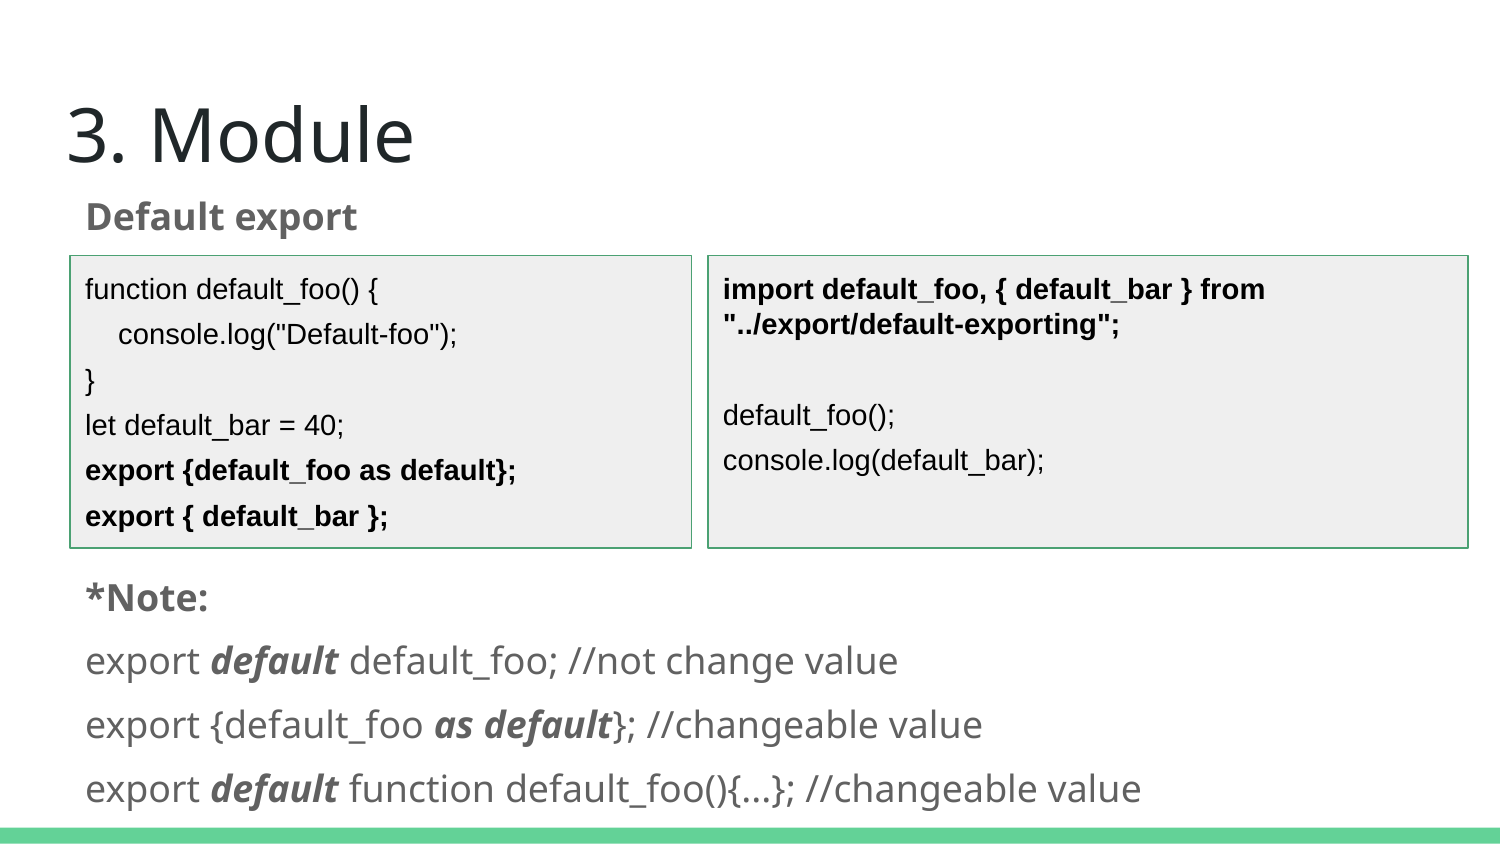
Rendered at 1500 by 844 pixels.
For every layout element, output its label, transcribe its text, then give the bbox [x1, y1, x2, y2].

text_box import default_foo, { default_bar } from "../export/default-exporting"; default_foo(); console.log(default_bar); [707, 255, 1468, 548]
text_box function default_foo() { console.log("Default-foo"); } let default_bar = 40; export {default_foo as default}; export { default_bar }; [70, 255, 692, 548]
text_box *Note: export default default_foo; //not change value export {default_foo as default}; //changeable value export default function default_foo(){...}; //changeable value [70, 558, 1468, 822]
text_box Default export [70, 177, 1468, 245]
title 3. Module [51, 72, 1449, 188]
